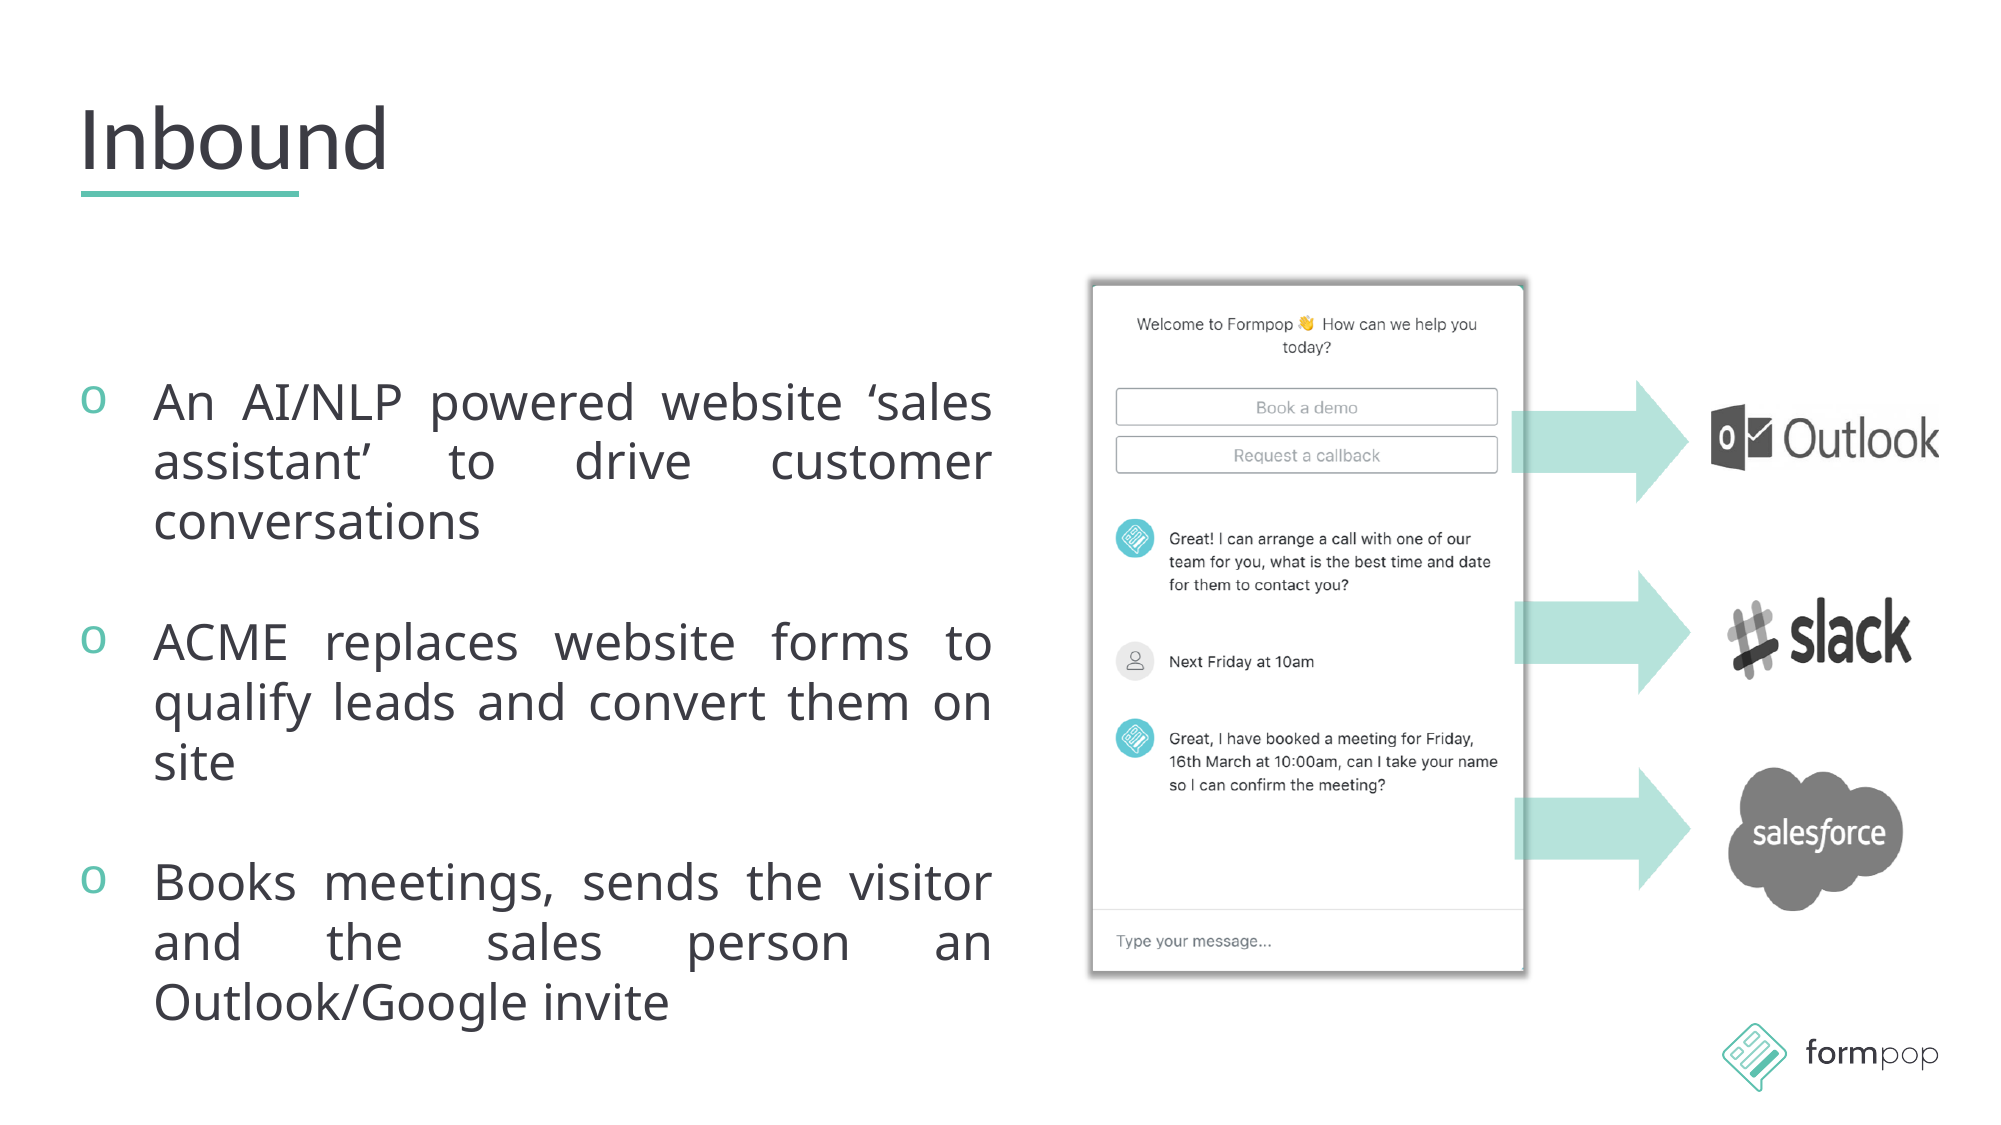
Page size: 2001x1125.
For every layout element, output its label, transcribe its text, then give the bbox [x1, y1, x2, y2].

text_box An AI/NLP powered website ‘sales assistant’ to drive customer conversations ACME replaces website forms to qualify leads and convert them on site Books meetings, sends the visitor and the sales person an Outlook/Google invite [63, 362, 1009, 1038]
picture [1079, 267, 1939, 986]
text_box Inbound [63, 70, 1329, 195]
picture [1722, 1023, 1939, 1092]
